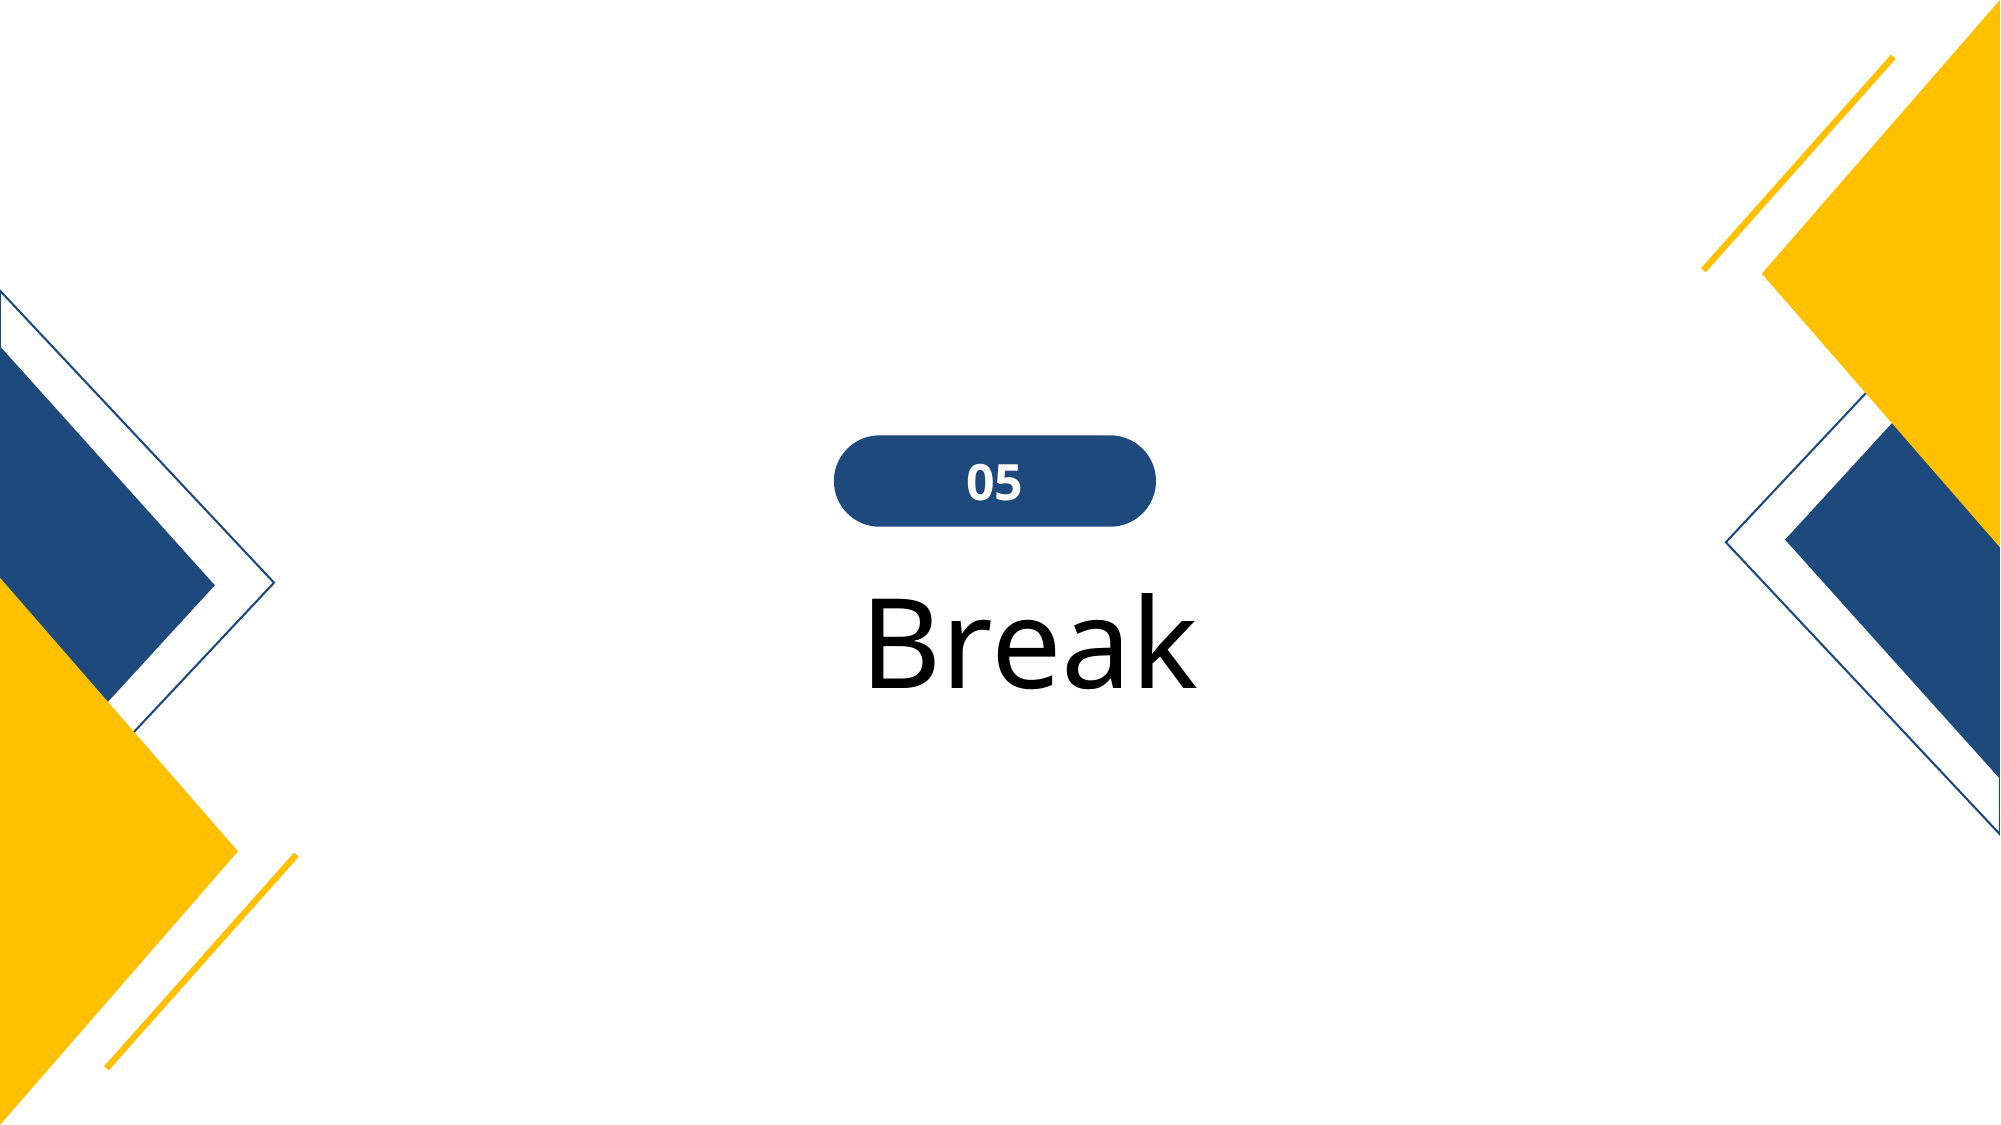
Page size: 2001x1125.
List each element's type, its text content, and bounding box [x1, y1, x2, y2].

text_box [832, 434, 1158, 528]
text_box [0, 559, 566, 856]
text_box 05 [865, 443, 1125, 518]
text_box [1434, 268, 2000, 566]
text_box Break [498, 556, 1561, 721]
